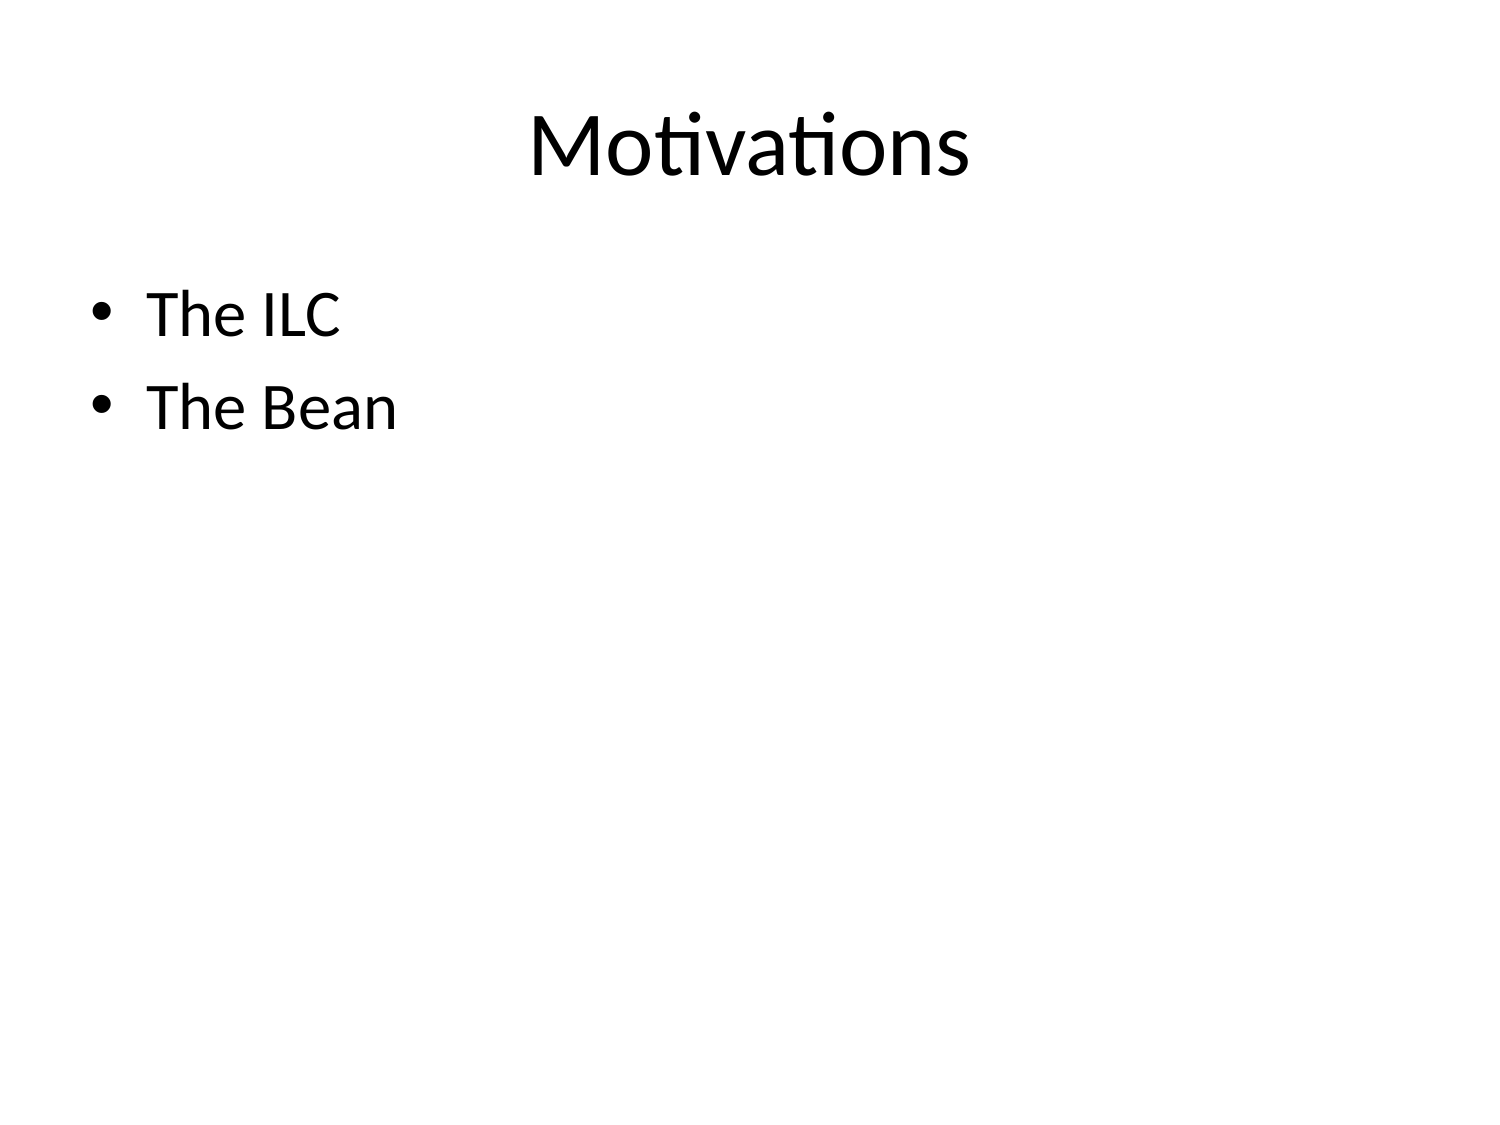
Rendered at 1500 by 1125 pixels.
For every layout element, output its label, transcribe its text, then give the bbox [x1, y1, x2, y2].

title Motivations [75, 45, 1425, 233]
list The ILC The Bean [75, 262, 1425, 1005]
